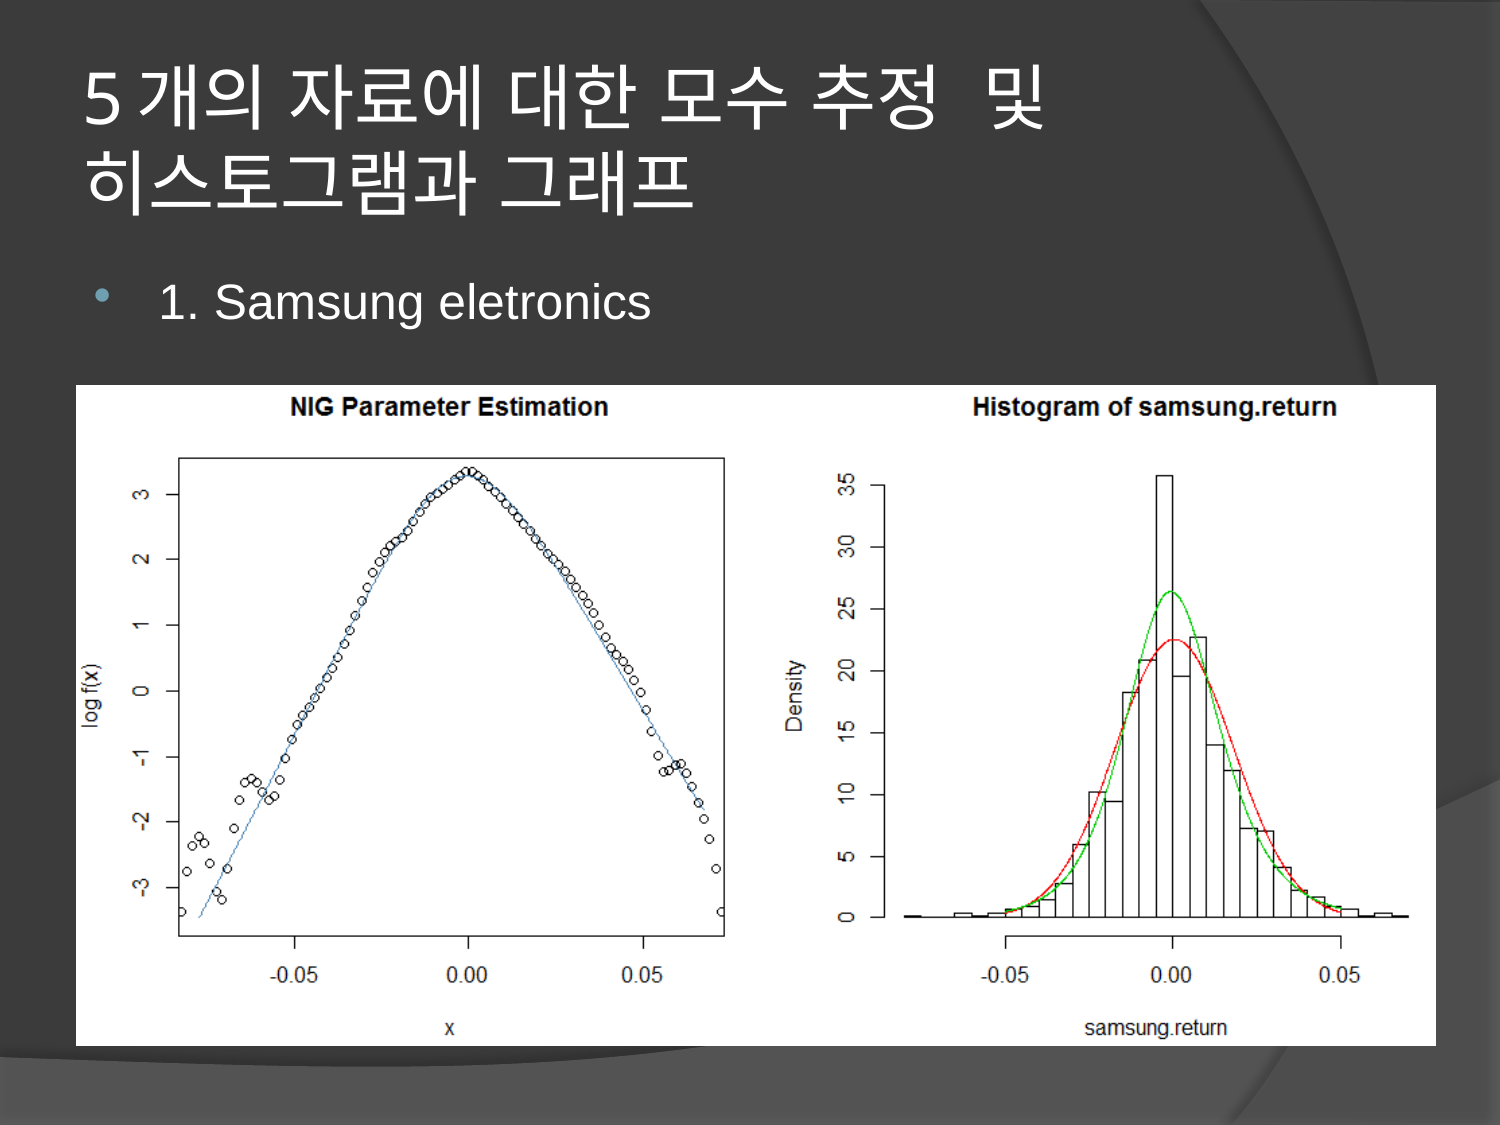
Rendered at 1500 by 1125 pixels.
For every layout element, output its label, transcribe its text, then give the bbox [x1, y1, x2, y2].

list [76, 385, 1436, 1046]
list 1. Samsung eletronics [75, 262, 675, 339]
title 5개의 자료에 대한 모수 추정 및 히스토그램과 그래프 [75, 45, 1300, 233]
